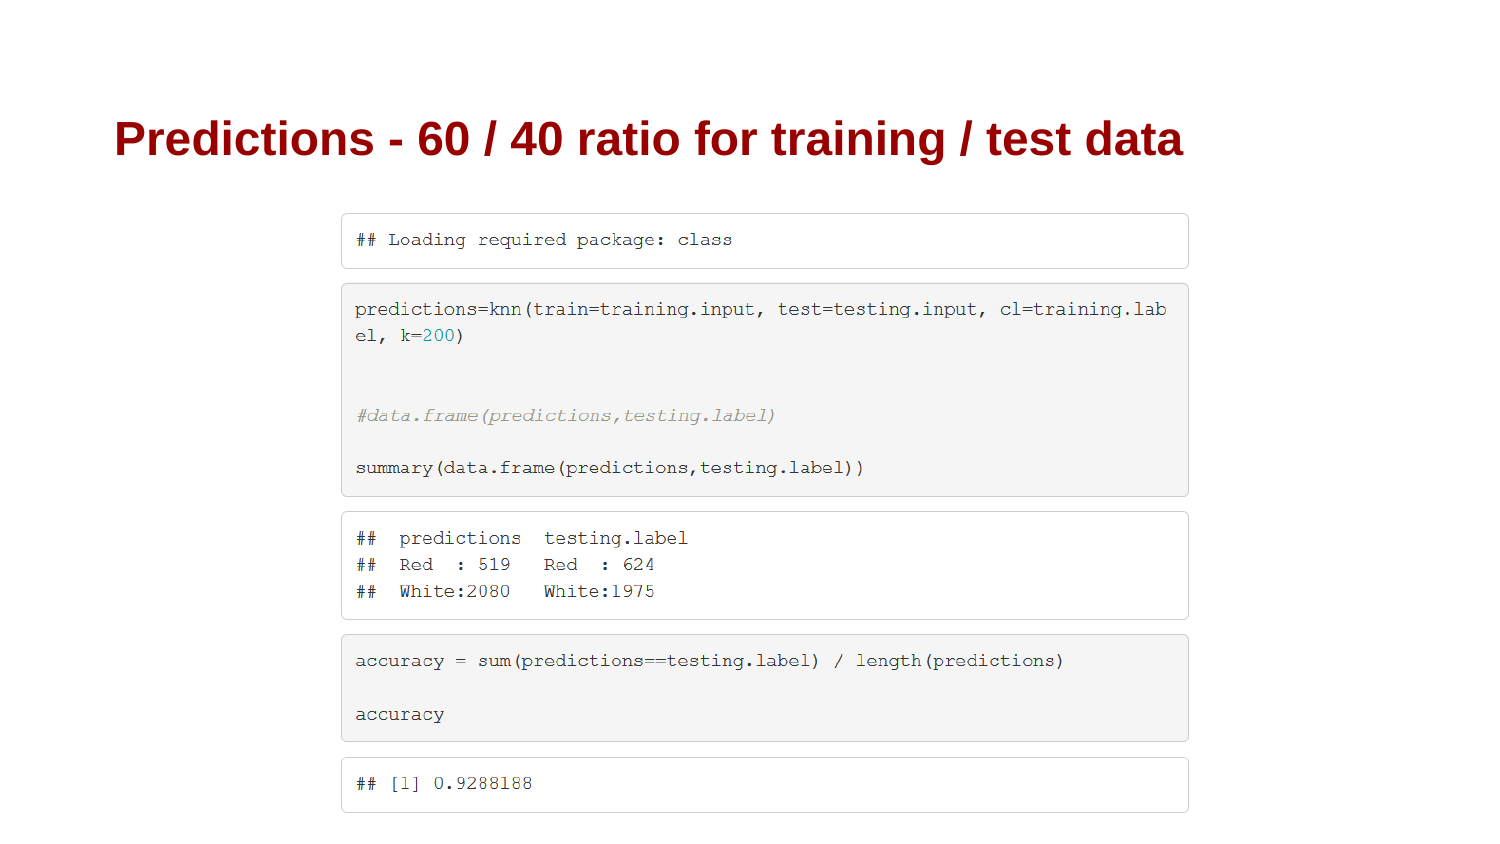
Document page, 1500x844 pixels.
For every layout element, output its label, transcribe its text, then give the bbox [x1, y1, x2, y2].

title Predictions - 60 / 40 ratio for training / test data [99, 92, 1361, 181]
picture [330, 202, 1204, 816]
